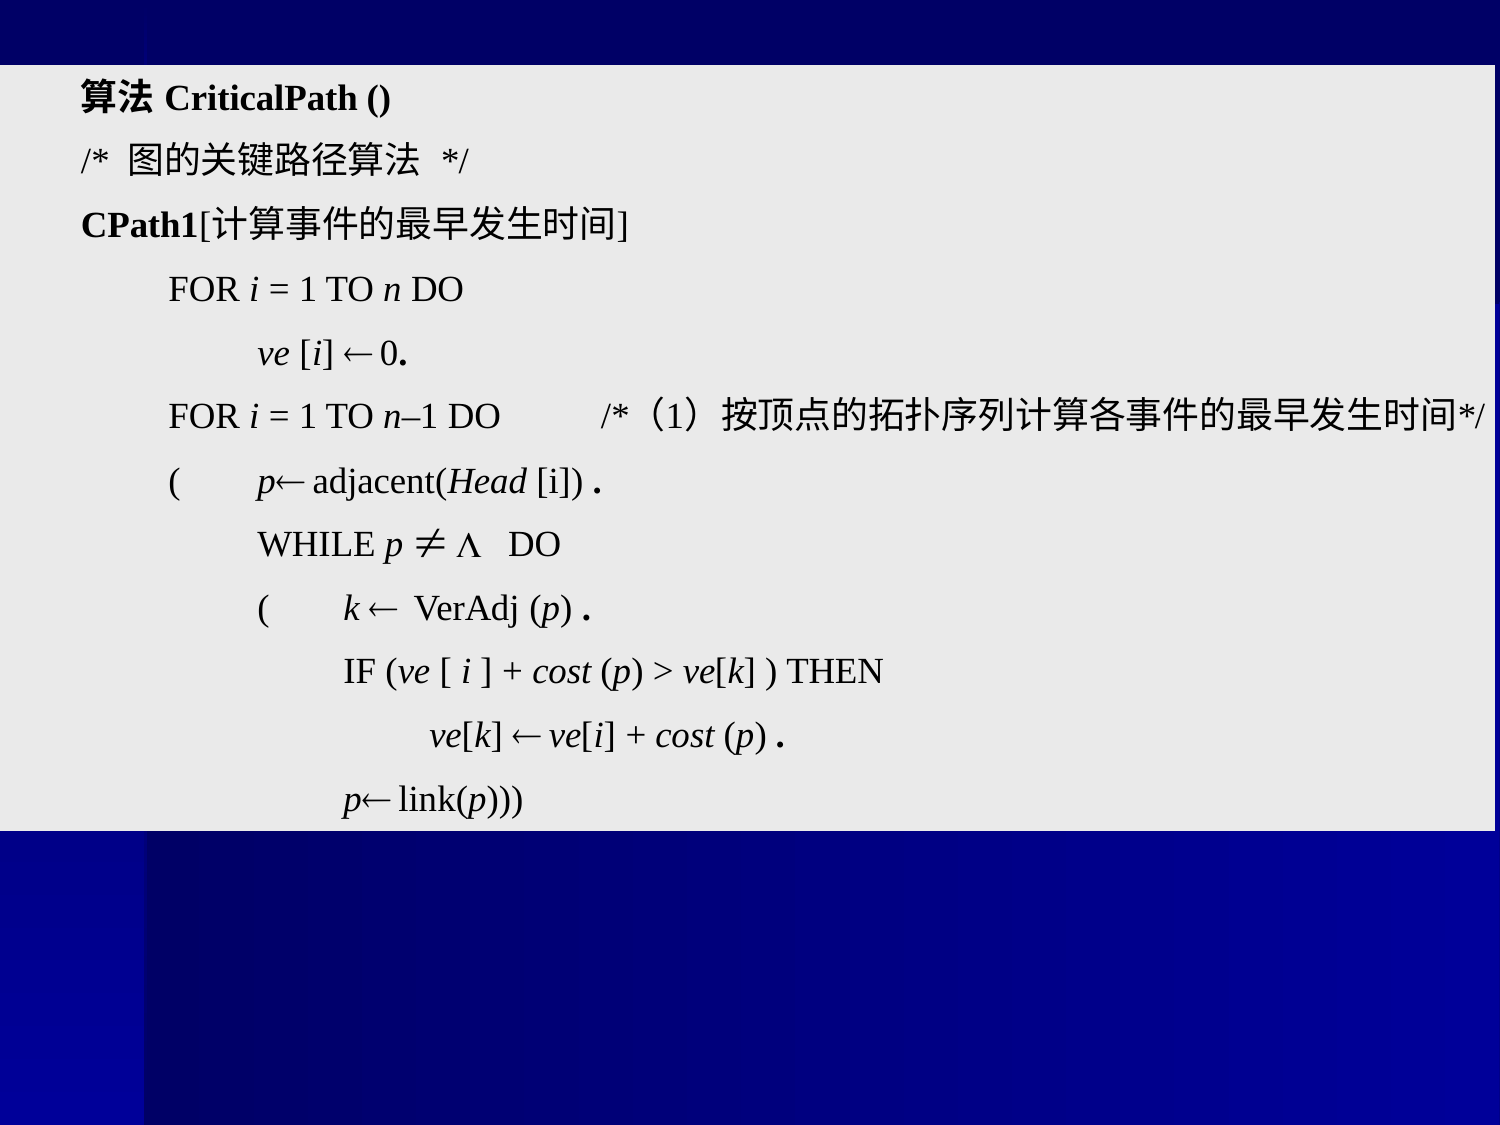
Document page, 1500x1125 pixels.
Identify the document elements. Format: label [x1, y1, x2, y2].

text_box [0, 65, 1496, 832]
